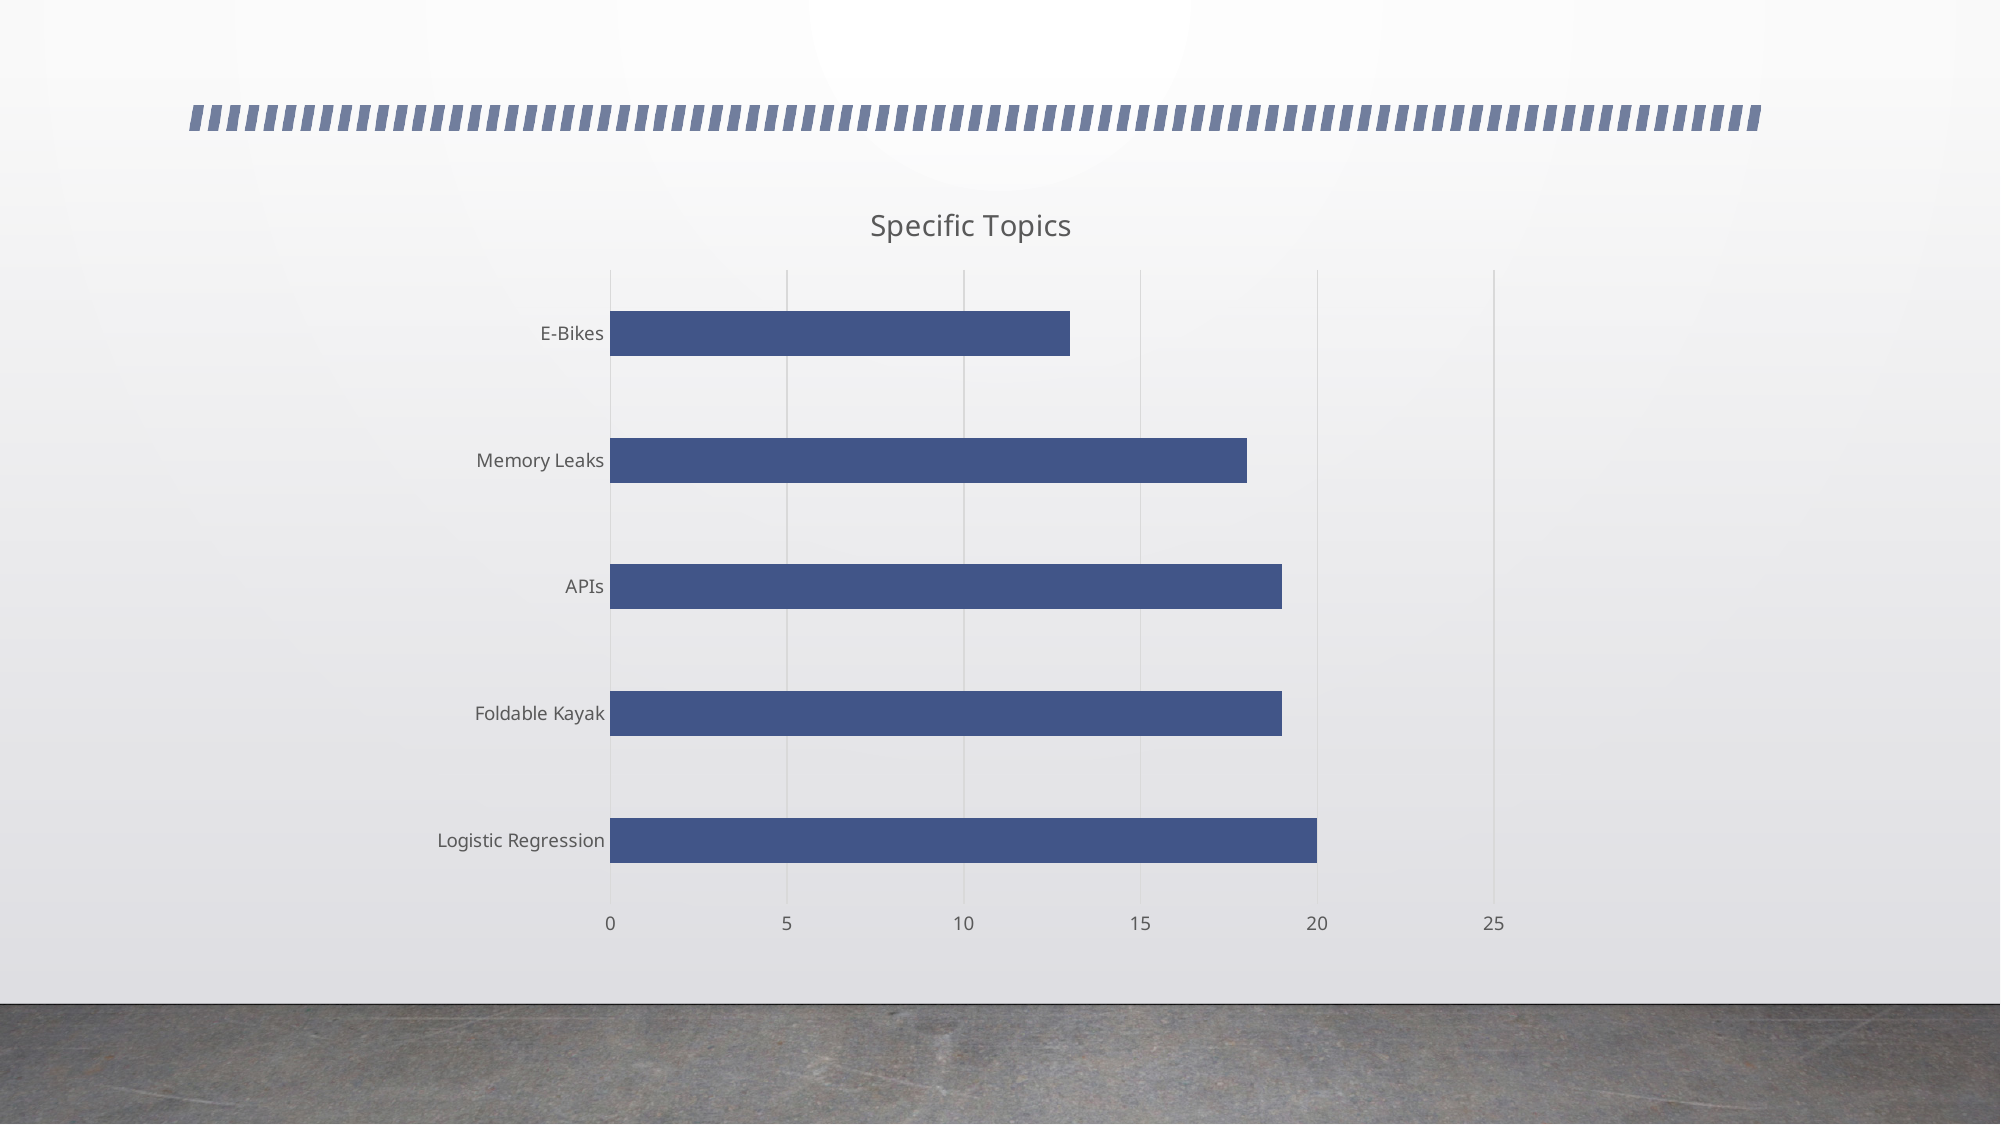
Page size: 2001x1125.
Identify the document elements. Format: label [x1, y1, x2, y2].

picture [0, 1004, 2000, 1124]
chart [414, 172, 1528, 953]
